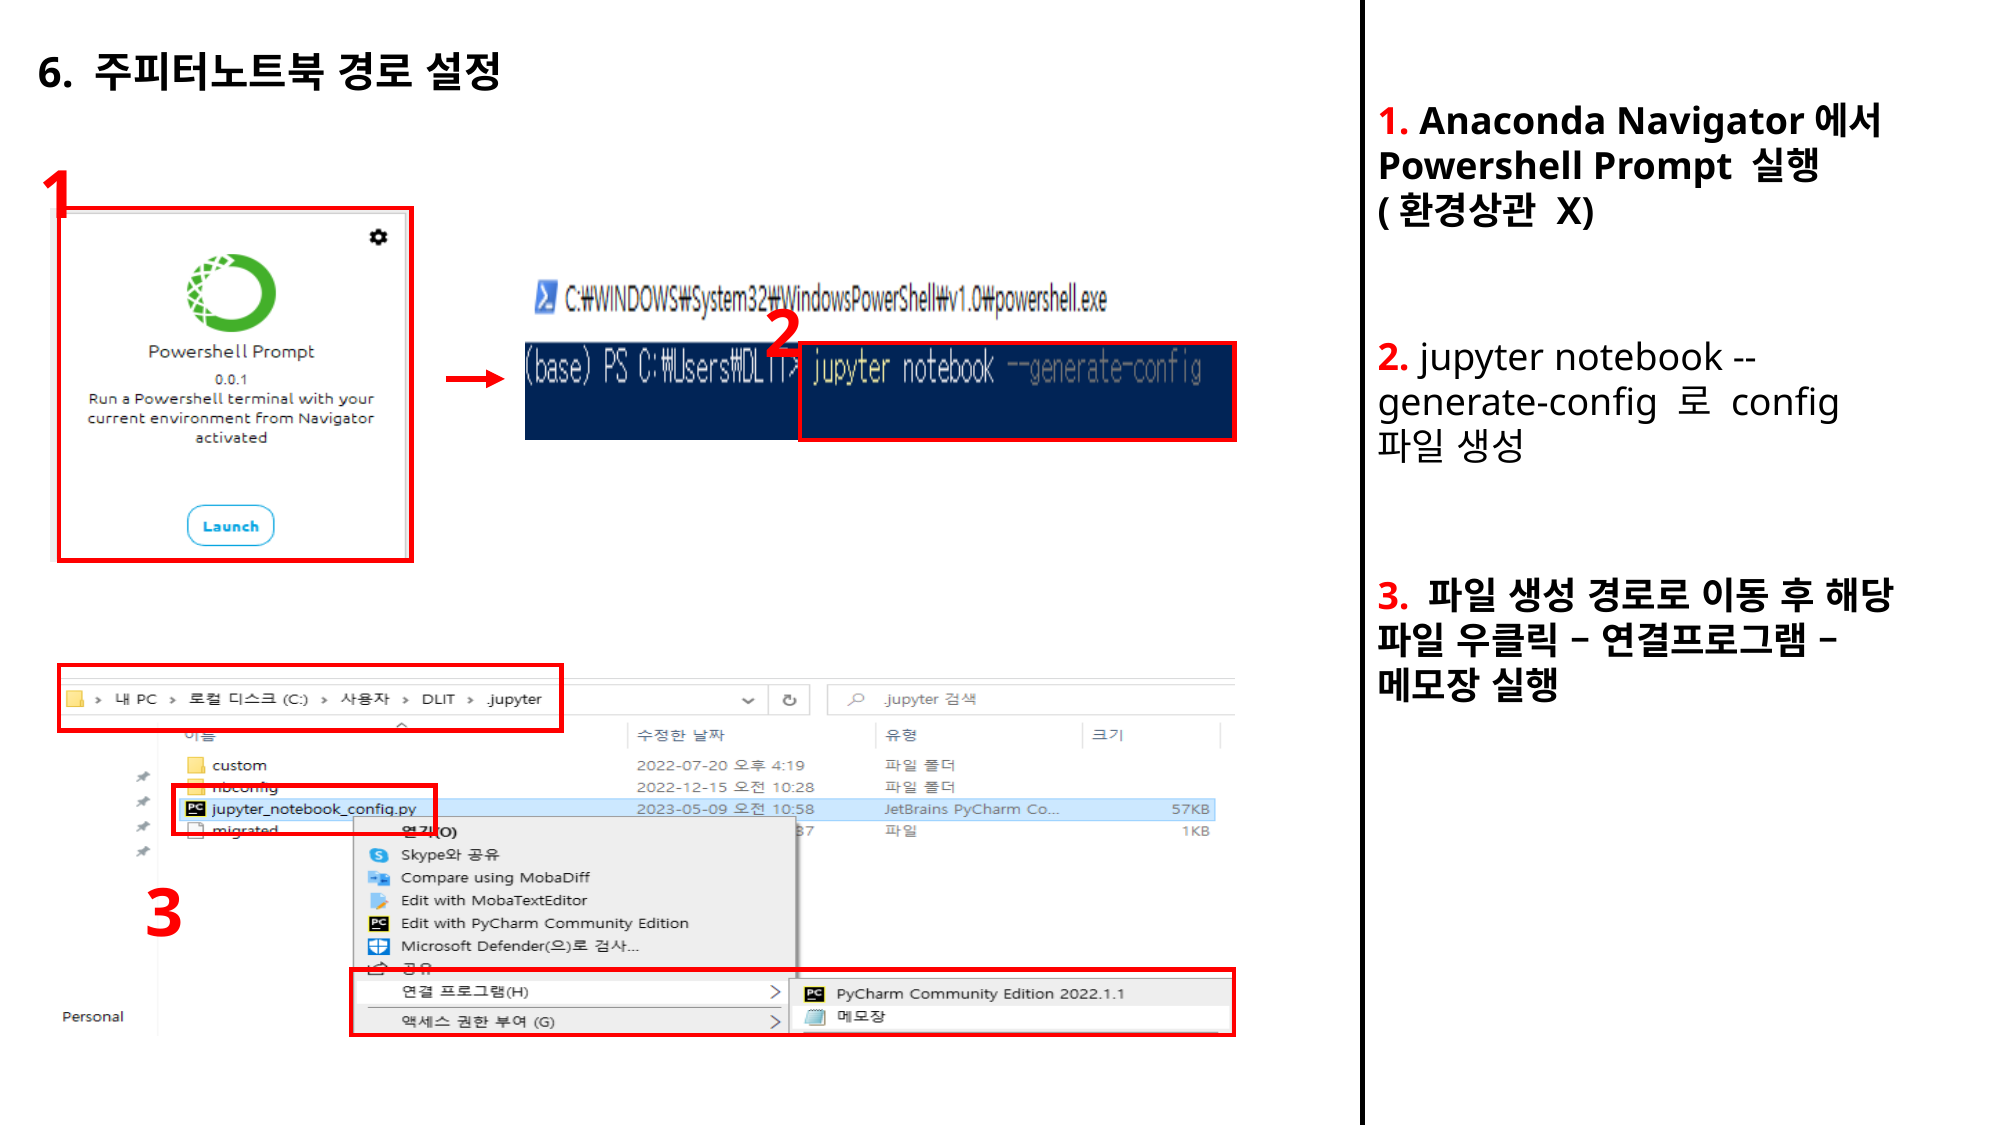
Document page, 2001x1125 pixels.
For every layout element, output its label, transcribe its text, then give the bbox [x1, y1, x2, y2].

picture [525, 258, 1235, 440]
text_box 1. Anaconda Navigator에서 Powershell Prompt 실행 (환경상관 X) [1363, 89, 1941, 240]
picture [50, 208, 412, 562]
text_box 3. 파일 생성 경로로 이동 후 해당 파일 우클릭 – 연결프로그램 – 메모장 실행 [1363, 564, 1941, 715]
text_box [58, 664, 562, 678]
text_box 1 [24, 144, 110, 240]
text_box 2. jupyter notebook --generate-config 로 config 파일 생성 [1363, 325, 1941, 476]
text_box 6. 주피터노트북 경로 설정 [23, 38, 1349, 104]
picture [58, 678, 1235, 1036]
